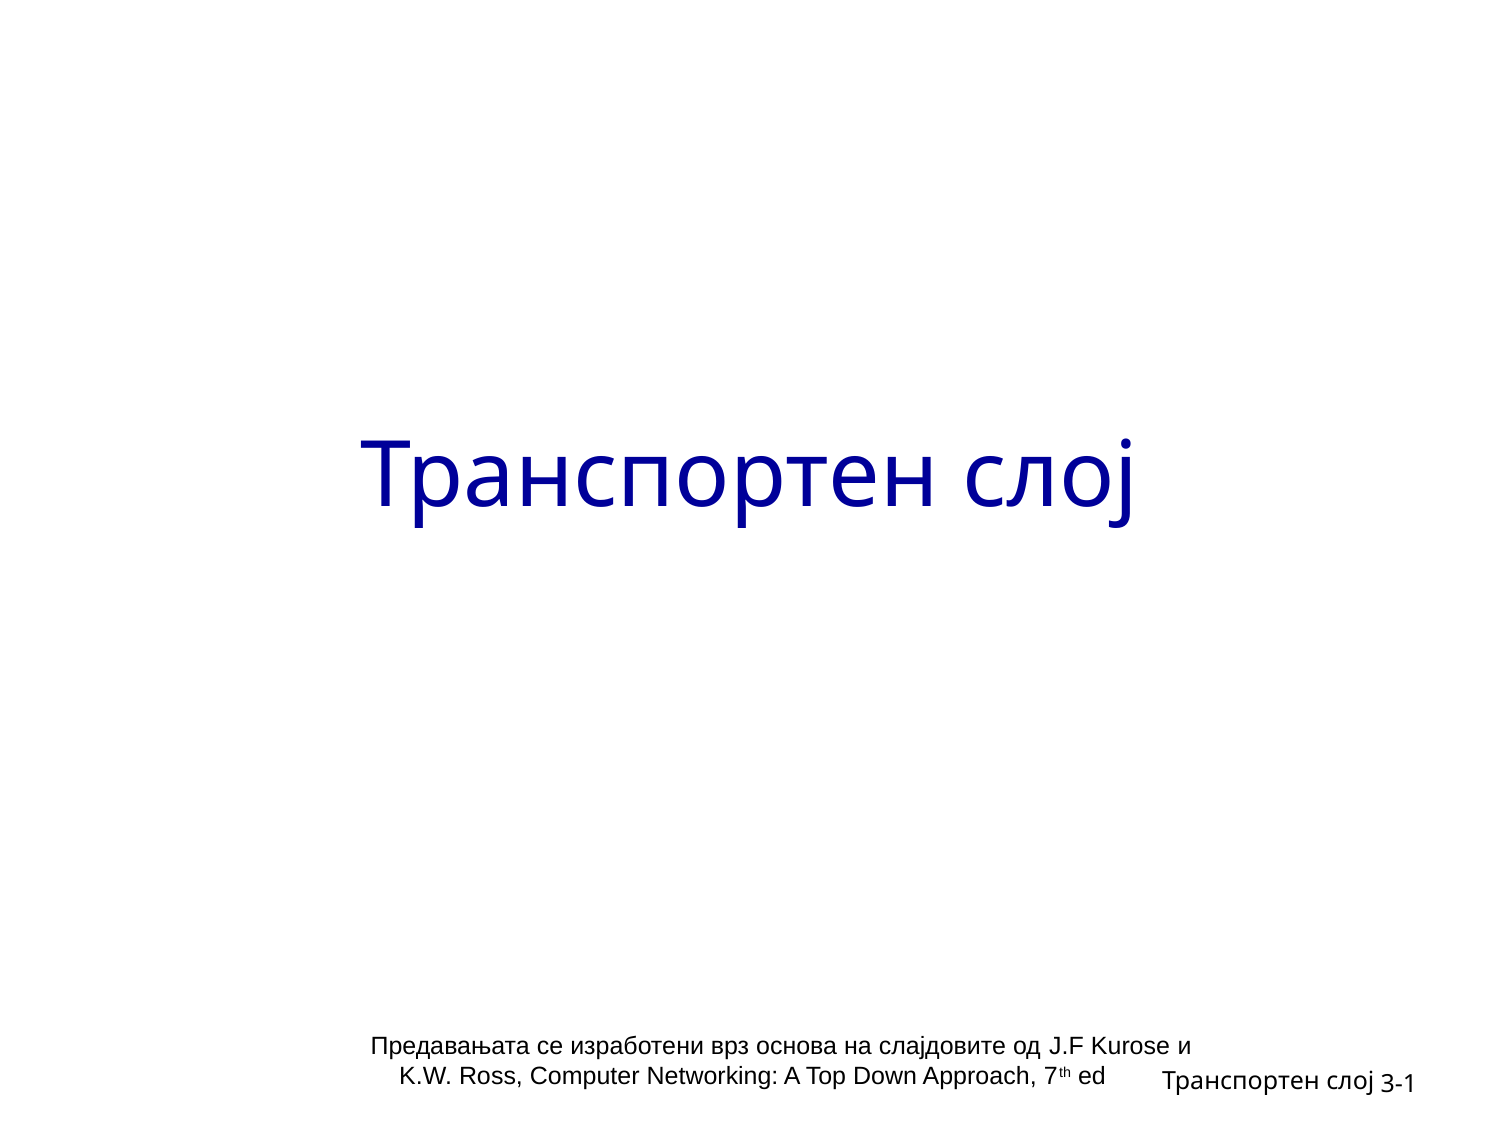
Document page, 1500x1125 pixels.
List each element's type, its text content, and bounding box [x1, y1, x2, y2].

text_box Предавањата се изработени врз основа на слајдовите од J.F Kurose и K.W. Ross, Computer Networking: A Top Down Approach, 7th ed [355, 1022, 1239, 1097]
footer Транспортен слој [914, 1057, 1390, 1105]
slide_number 3-1 [1365, 1060, 1477, 1106]
title Транспортен слој [112, 349, 1388, 591]
